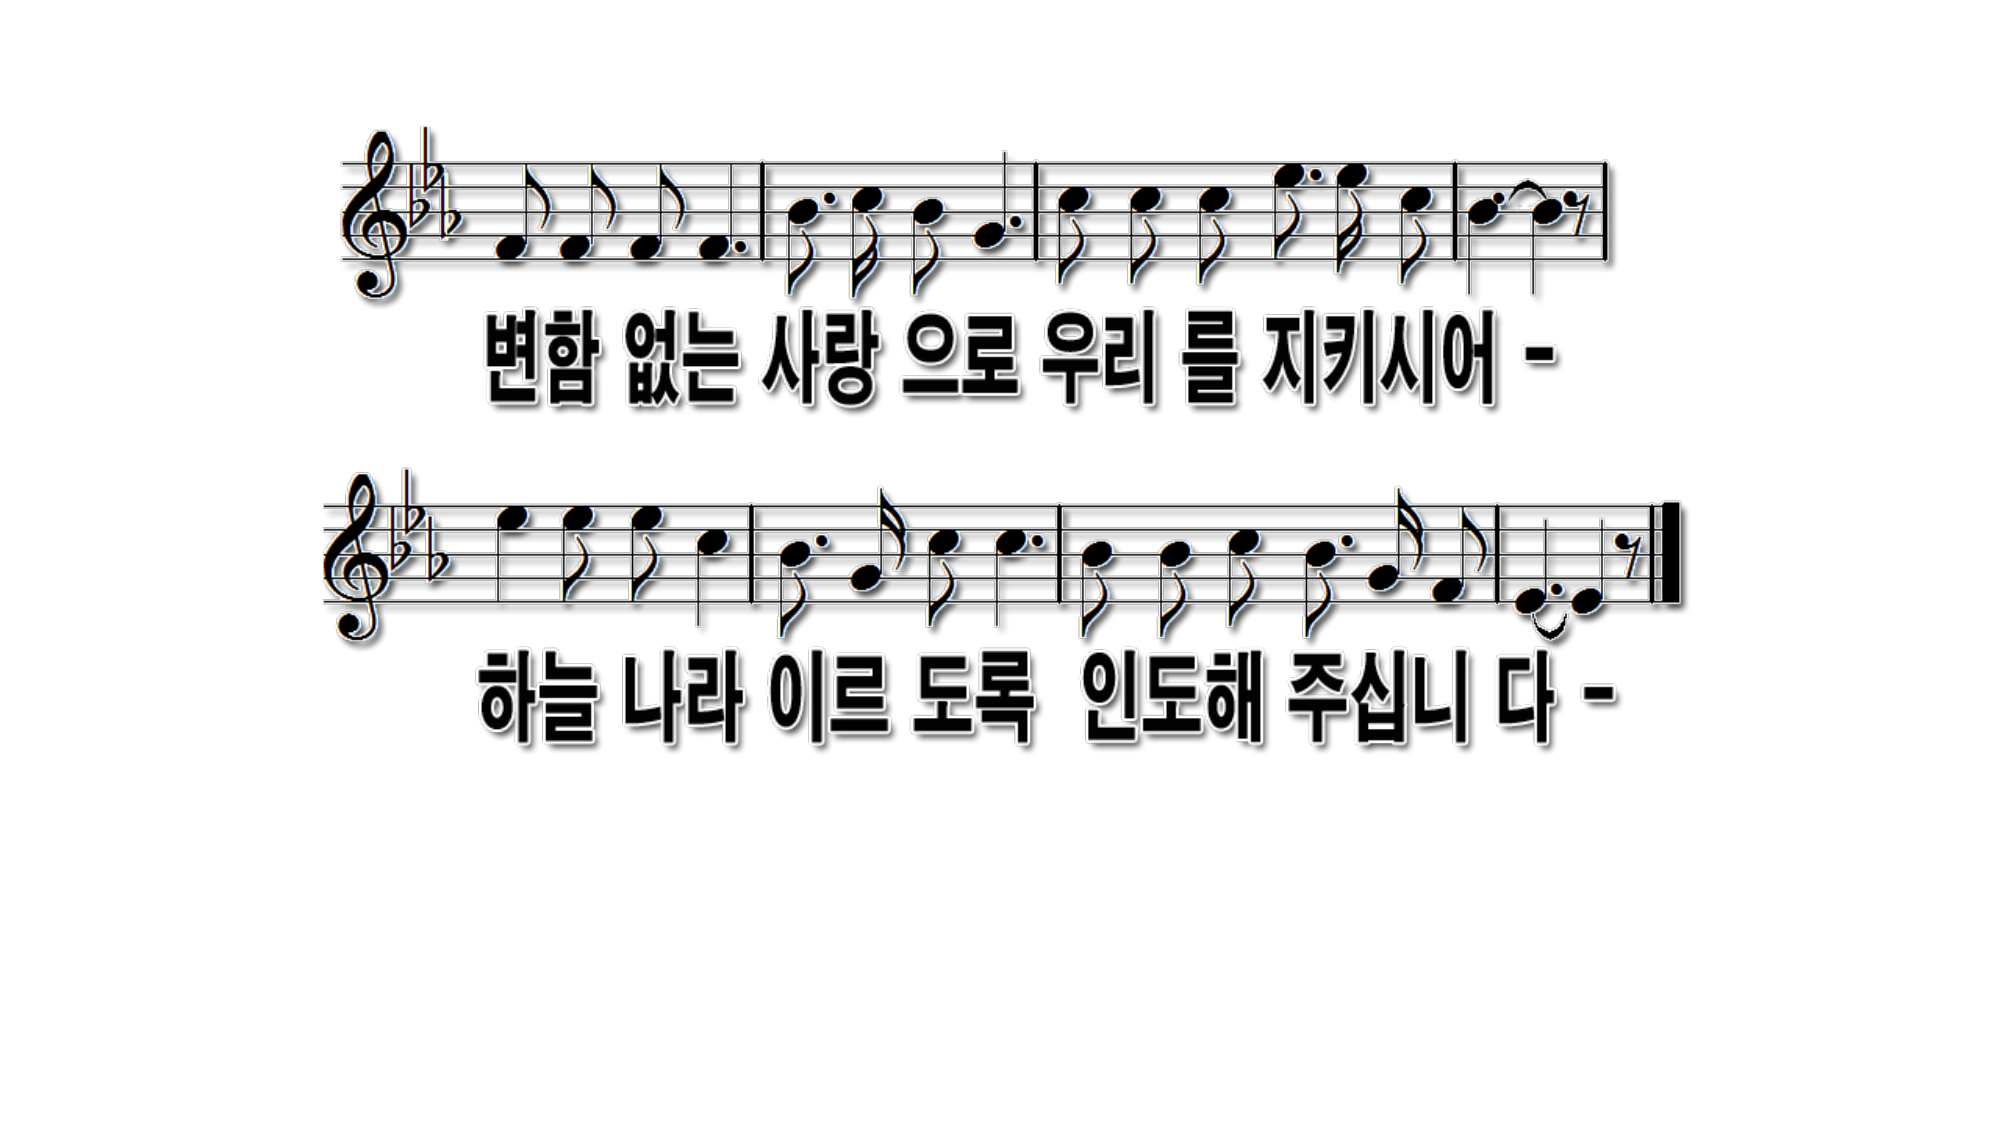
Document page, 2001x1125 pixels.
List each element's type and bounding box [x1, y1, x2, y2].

picture [249, 0, 1750, 815]
